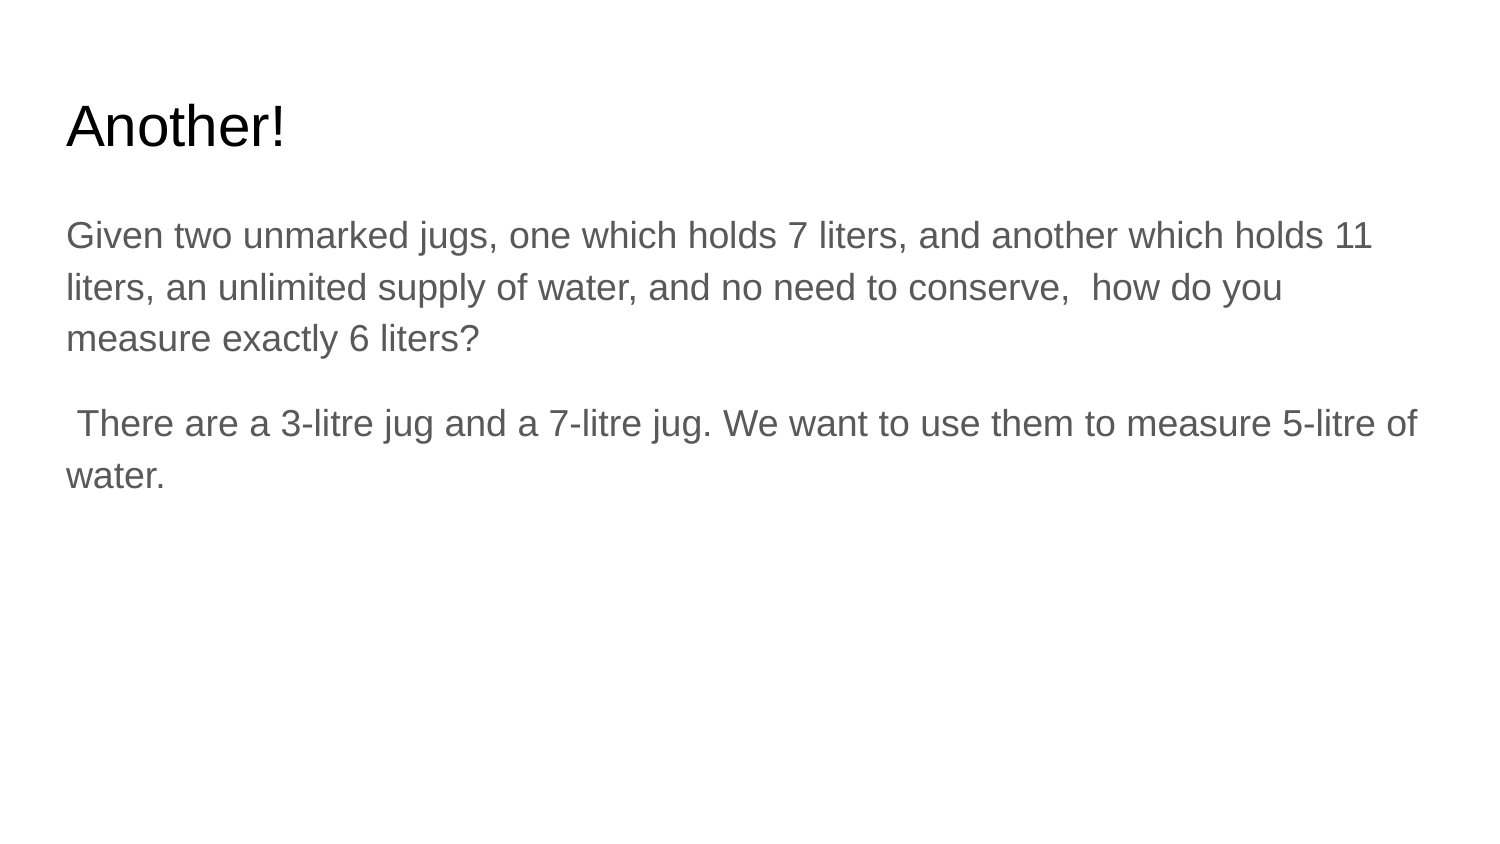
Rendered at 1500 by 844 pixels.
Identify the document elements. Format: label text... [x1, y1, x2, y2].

list Given two unmarked jugs, one which holds 7 liters, and another which holds 11 liters, an unlimited supply of water, and no need to conserve, how do you measure exactly 6 liters? There are a 3-litre jug and a 7-litre jug. We want to use them to measure 5-litre of water. [51, 189, 1449, 750]
title Another! [51, 72, 1449, 167]
